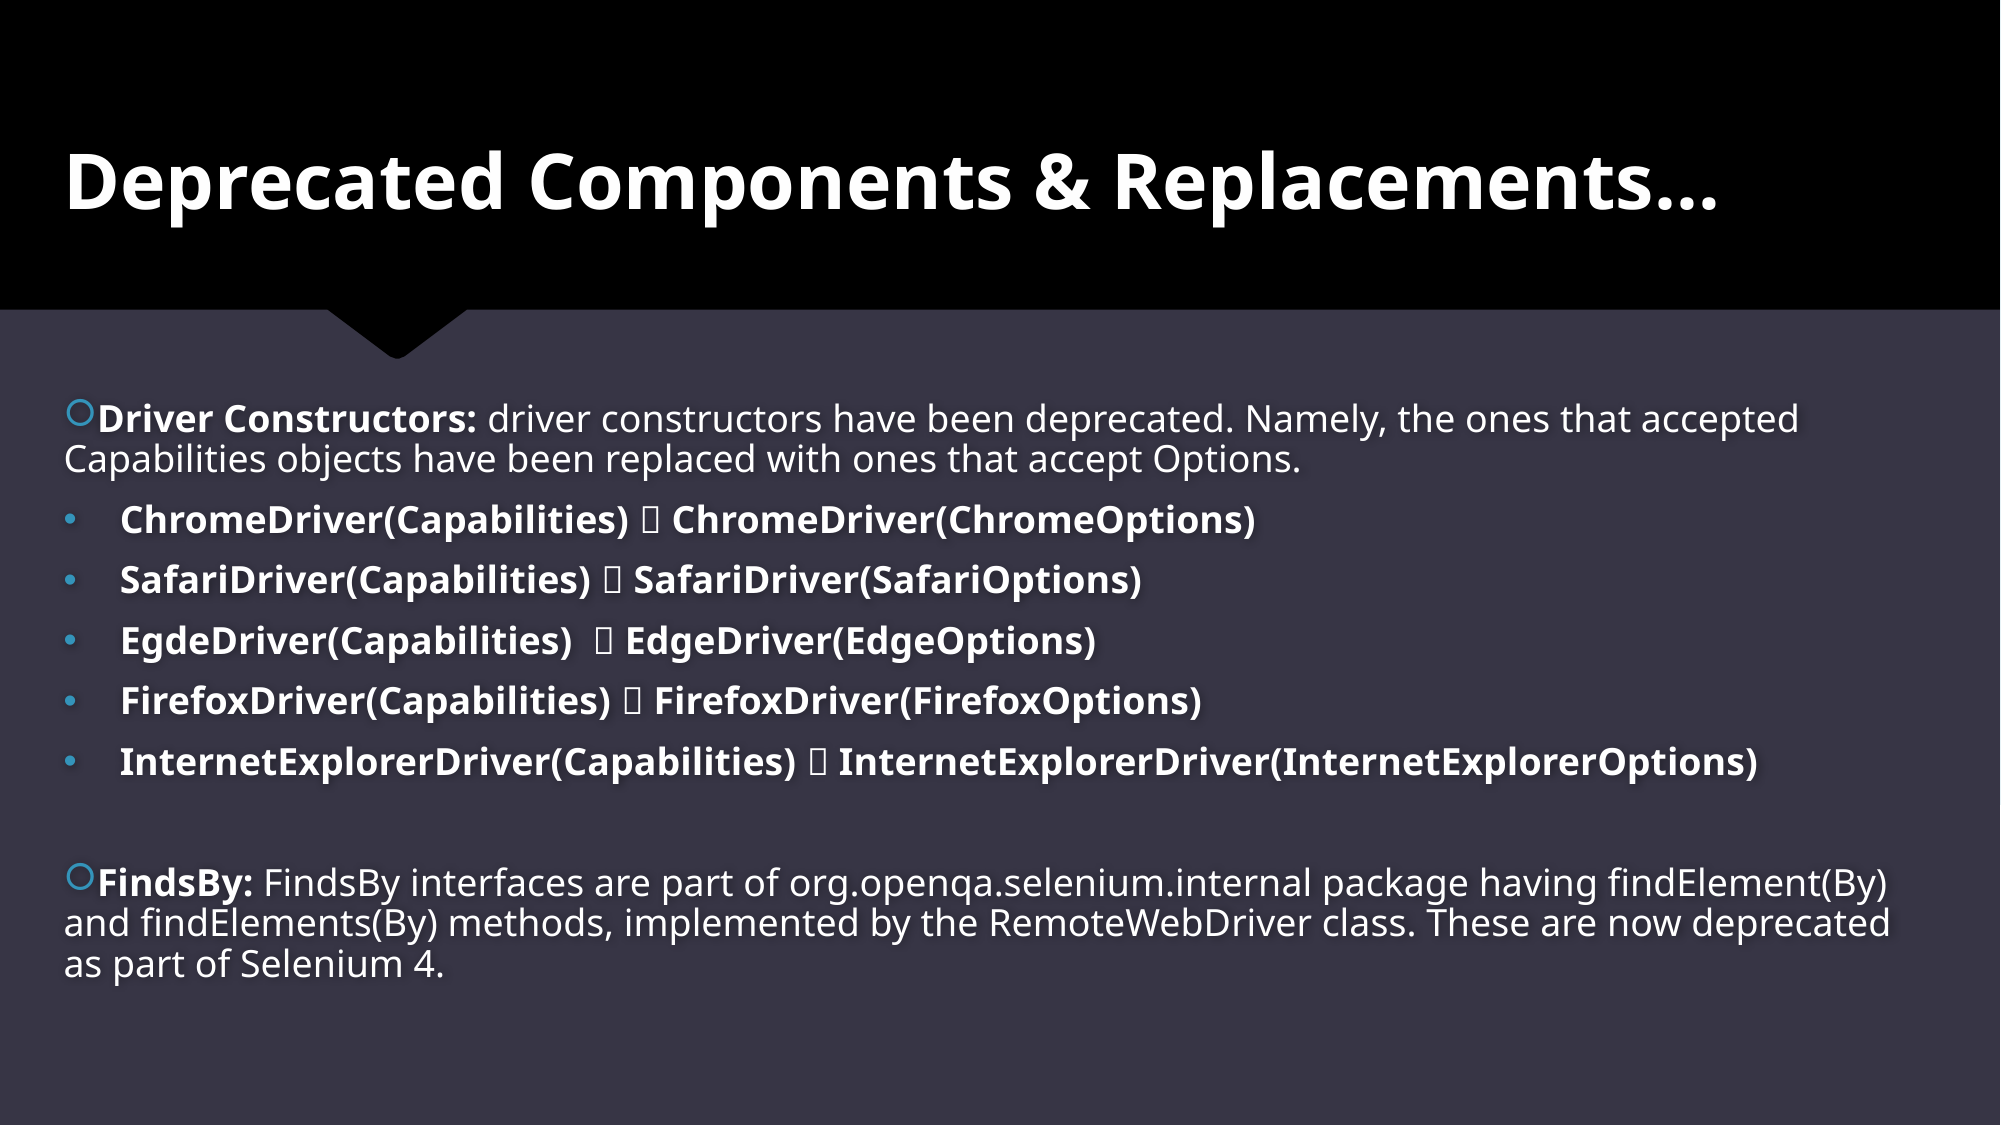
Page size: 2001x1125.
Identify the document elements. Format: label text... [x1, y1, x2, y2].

text_box [0, 311, 2000, 1125]
subtitle Driver Constructors: driver constructors have been deprecated. Namely, the ones that accepted Capabilities objects have been replaced with ones that accept Options. ChromeDriver(Capabilities)  ChromeDriver(ChromeOptions) SafariDriver(Capabilities)  SafariDriver(SafariOptions) EgdeDriver(Capabilities)  EdgeDriver(EdgeOptions) FirefoxDriver(Capabilities)  FirefoxDriver(FirefoxOptions) InternetExplorerDriver(Capabilities)  InternetExplorerDriver(InternetExplorerOptions) FindsBy: FindsBy interfaces are part of org.openqa.selenium.internal package having findElement(By) and findElements(By) methods, implemented by the RemoteWebDriver class. These are now deprecated as part of Selenium 4. [48, 358, 1953, 1088]
title Deprecated Components & Replacements… [48, 73, 1868, 233]
text_box [0, 0, 2000, 354]
